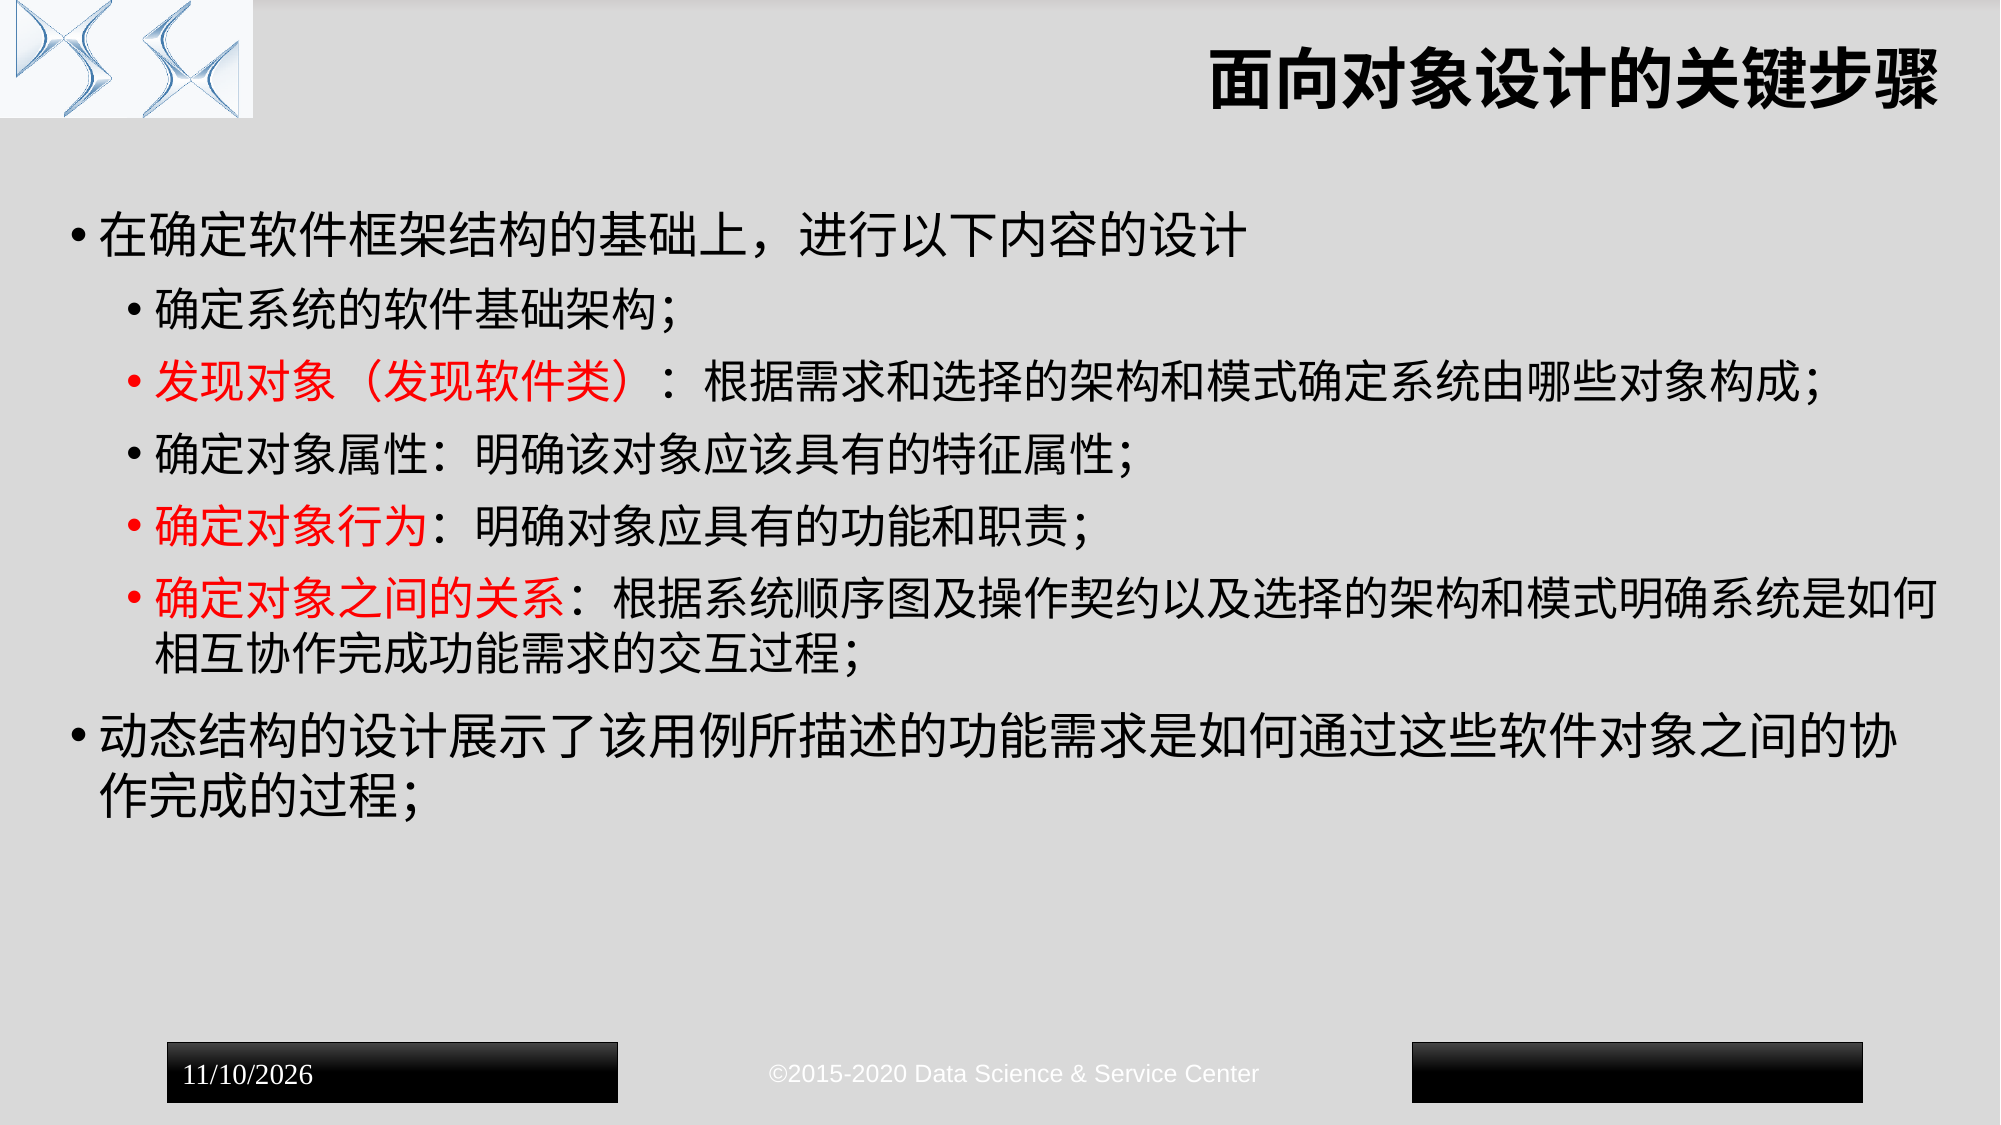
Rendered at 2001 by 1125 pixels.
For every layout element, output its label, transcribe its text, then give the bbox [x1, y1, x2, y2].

text_box [818, 304, 1761, 365]
title 面向对象设计的关键步骤 [167, 29, 1957, 136]
slide_number [1412, 1042, 1863, 1103]
slide_number [167, 1042, 618, 1103]
list 在确定软件框架结构的基础上，进行以下内容的设计 确定系统的软件基础架构； 发现对象（发现软件类）：根据需求和选择的架构和模式确定系统由哪些对象构成； 确定对象属性：明确该对象应该具有的特征属性； 确定对象行为：明确对象应具有的功能和职责； 确定对象之间的关系：根据系统顺序图及操作契约以及选择的架构和模式明确系统是如何相互协作完成功能需求的交互过程； 动态结构的设计展示了该用例所描述的功能需求是如何通过这些软件对象之间的协作完成的过程； [55, 196, 1957, 1014]
footer ©2015-2020 Data Science & Service Center [677, 1042, 1353, 1103]
